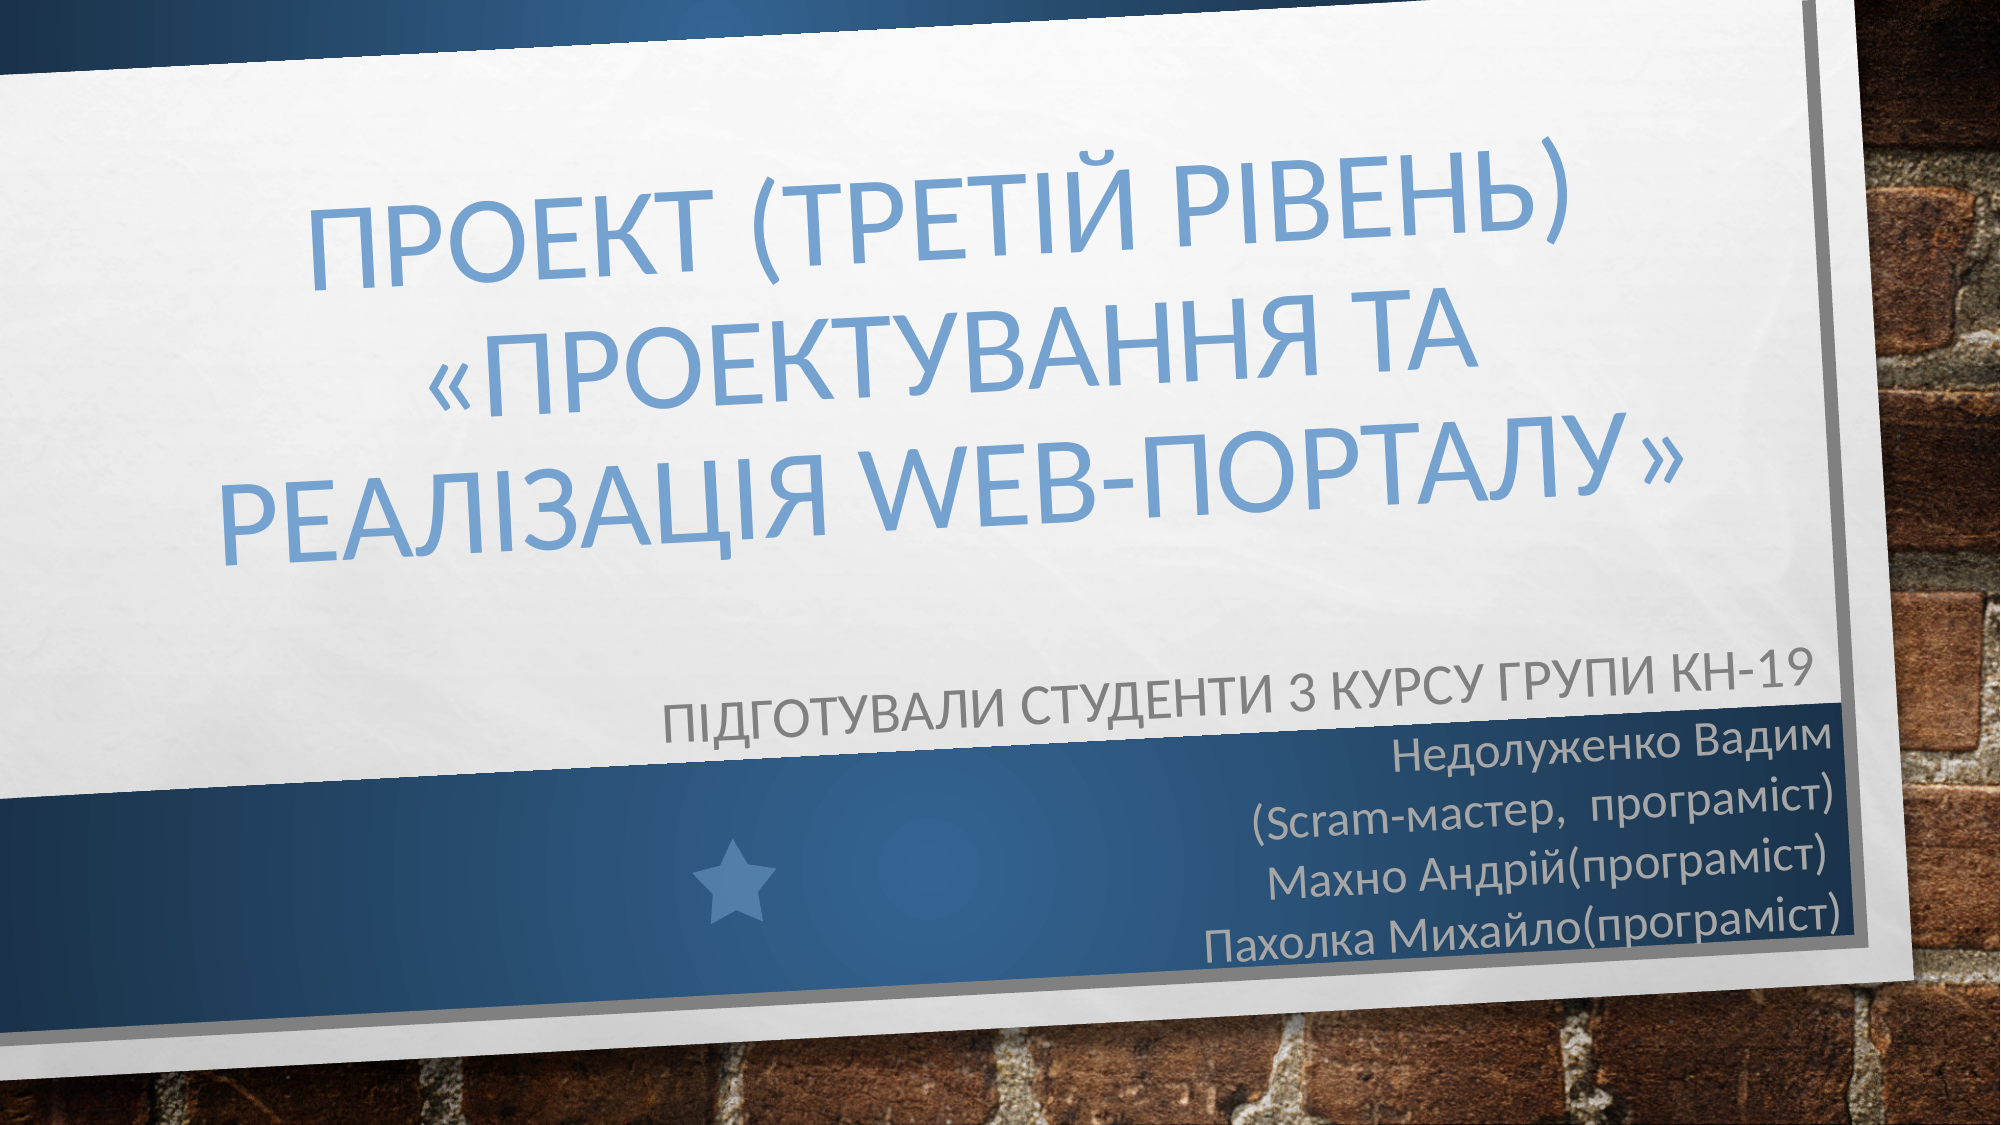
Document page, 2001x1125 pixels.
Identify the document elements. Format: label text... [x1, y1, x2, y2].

picture [0, 0, 2000, 1125]
text_box Недолуженко Вадим (Scram-мастер, програміст) Махно Андрій(програміст) Пахолка Михайло(програміст) [731, 689, 1860, 1008]
title Проект (третій рівень) «Проектування та реалізація Web-порталу» [135, 67, 1758, 605]
subtitle Підготували студенти 3 курсу групи КН-19 [228, 602, 1832, 777]
